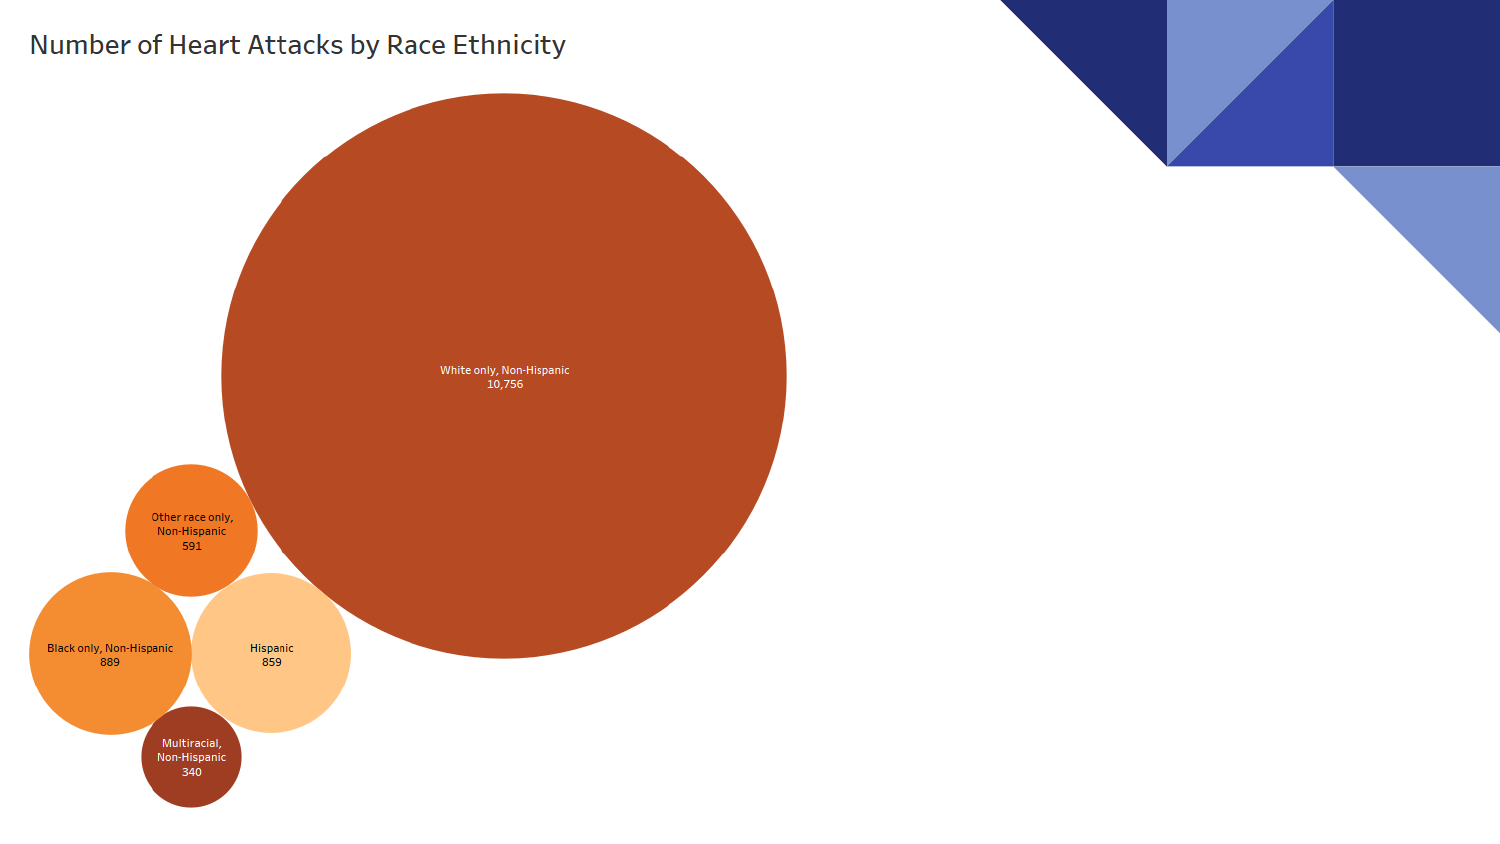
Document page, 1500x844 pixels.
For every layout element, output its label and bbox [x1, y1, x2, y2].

picture [24, 24, 798, 819]
